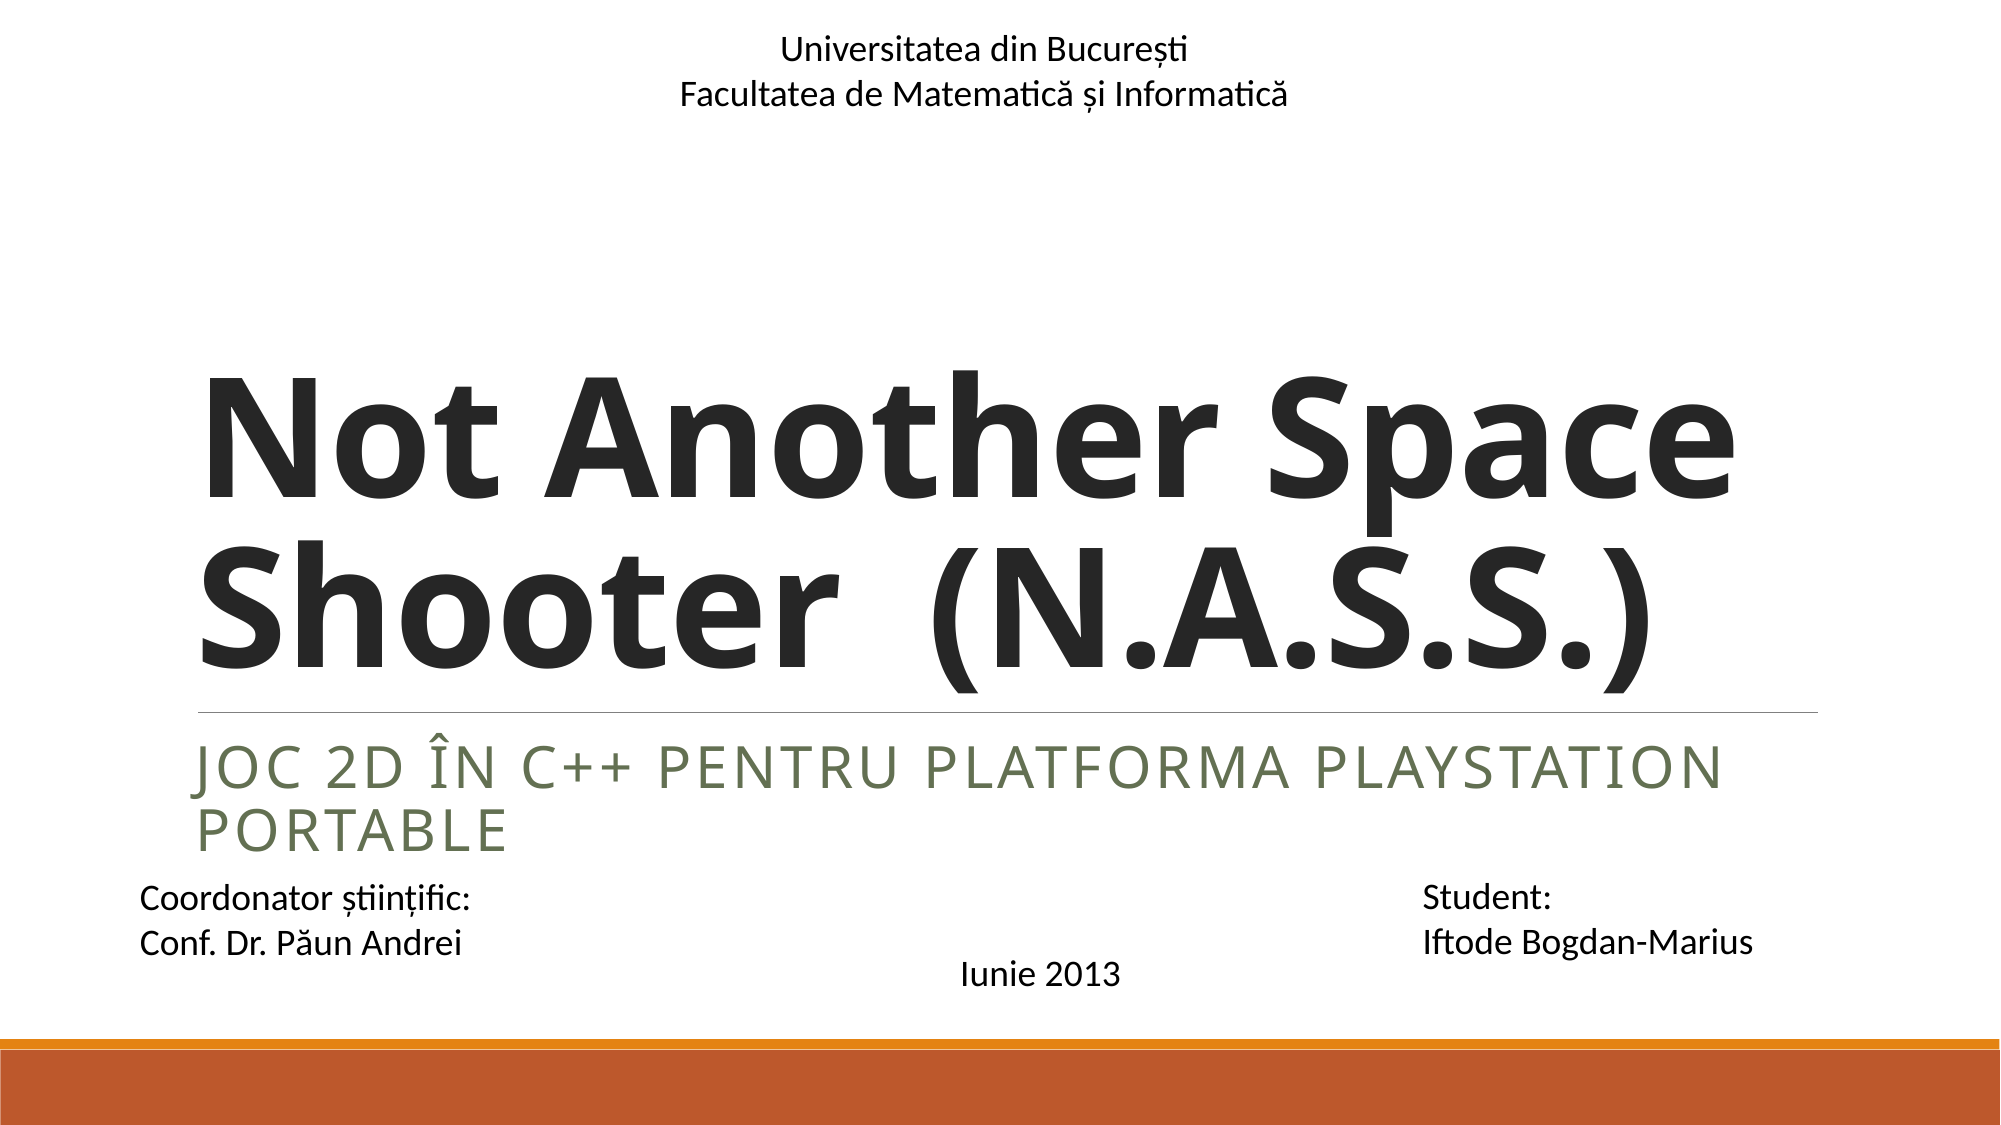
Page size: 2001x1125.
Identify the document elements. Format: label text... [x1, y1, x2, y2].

text_box Student: Iftode Bogdan-Marius [1407, 864, 1957, 970]
subtitle Joc 2d în c++ pentru platforma playstation Portable [180, 730, 1831, 919]
title Not Another Space Shooter (N.A.S.S.) [180, 124, 1830, 710]
text_box Universitatea din București Facultatea de Matematică și Informatică [399, 16, 1570, 122]
text_box Coordonator științific: Conf. Dr. Păun Andrei [125, 865, 674, 971]
text_box Iunie 2013 [766, 941, 1315, 1001]
